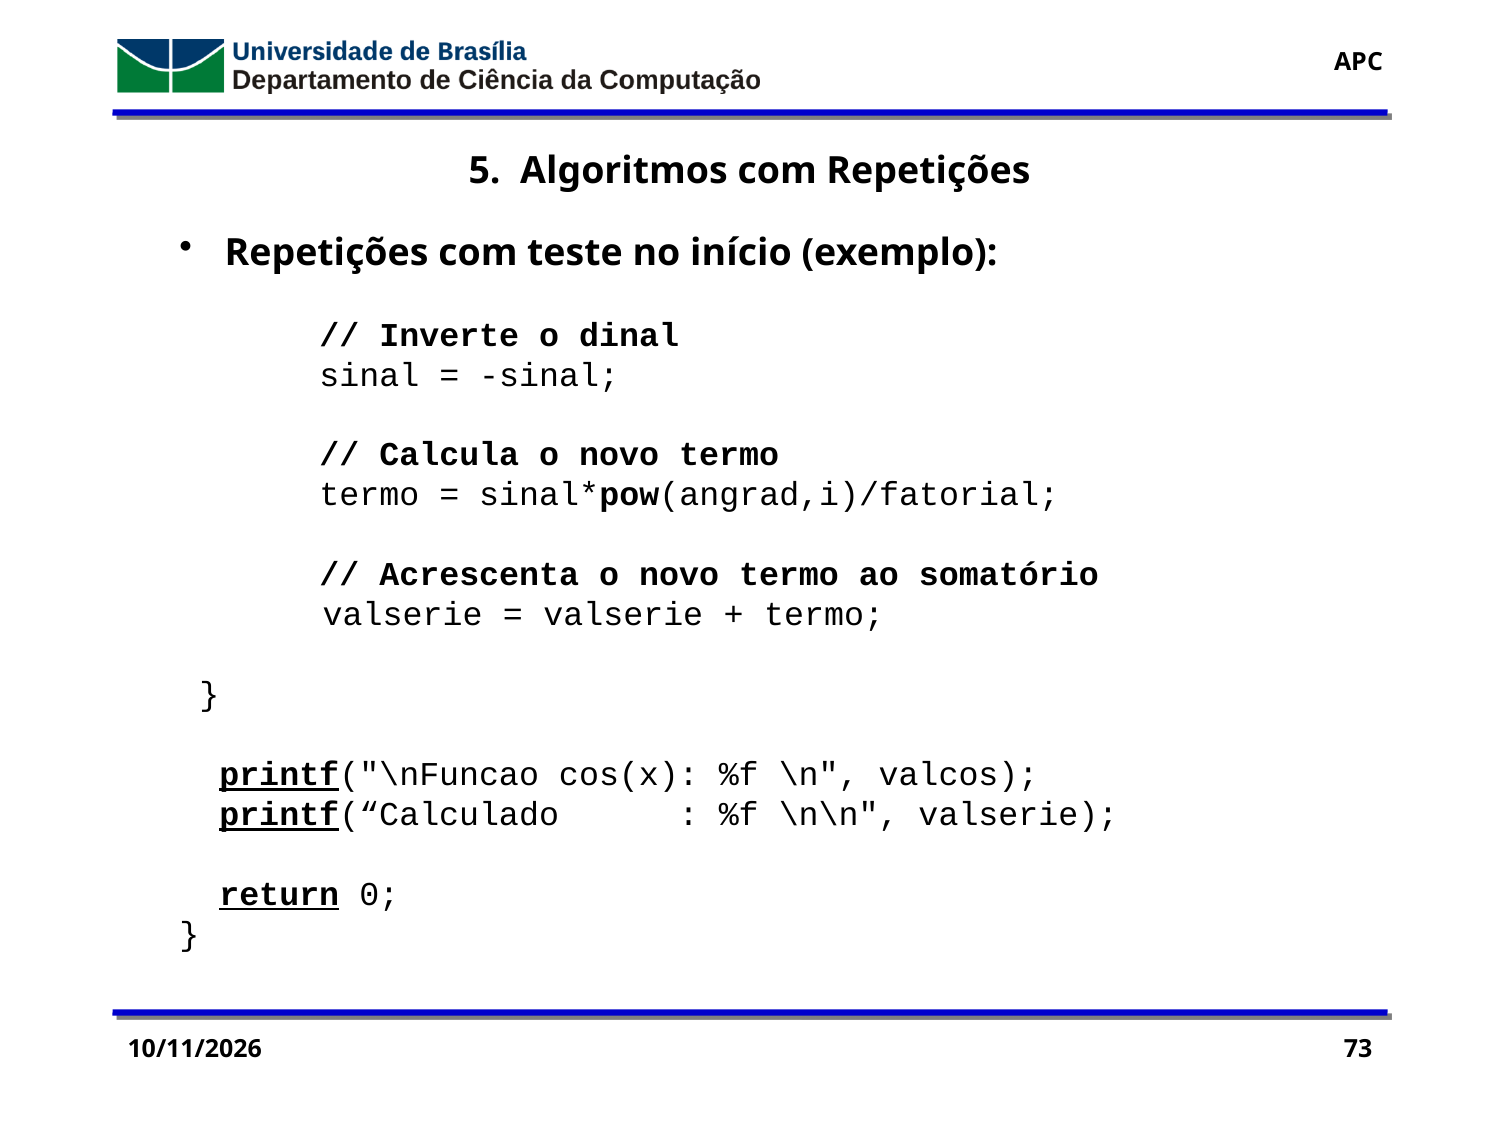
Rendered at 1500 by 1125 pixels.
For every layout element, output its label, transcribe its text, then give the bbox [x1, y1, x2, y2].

picture [117, 75, 760, 94]
text_box [0, 0, 1500, 75]
slide_number 73 [1074, 1024, 1388, 1101]
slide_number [112, 1024, 426, 1101]
text_box 5. Algoritmos com Repetições [112, 138, 1388, 198]
text_box Repetições com teste no início (exemplo): // Inverte o dinal sinal = -sinal; // Calcula o novo termo termo = sinal*pow(angrad,i)/fatorial; // Acrescenta o novo termo ao somatório valserie = valserie + termo; } printf("\nFuncao cos(x): %f \n", valcos); printf(“Calculado : %f \n\n", valserie); return 0; } [164, 220, 1350, 959]
